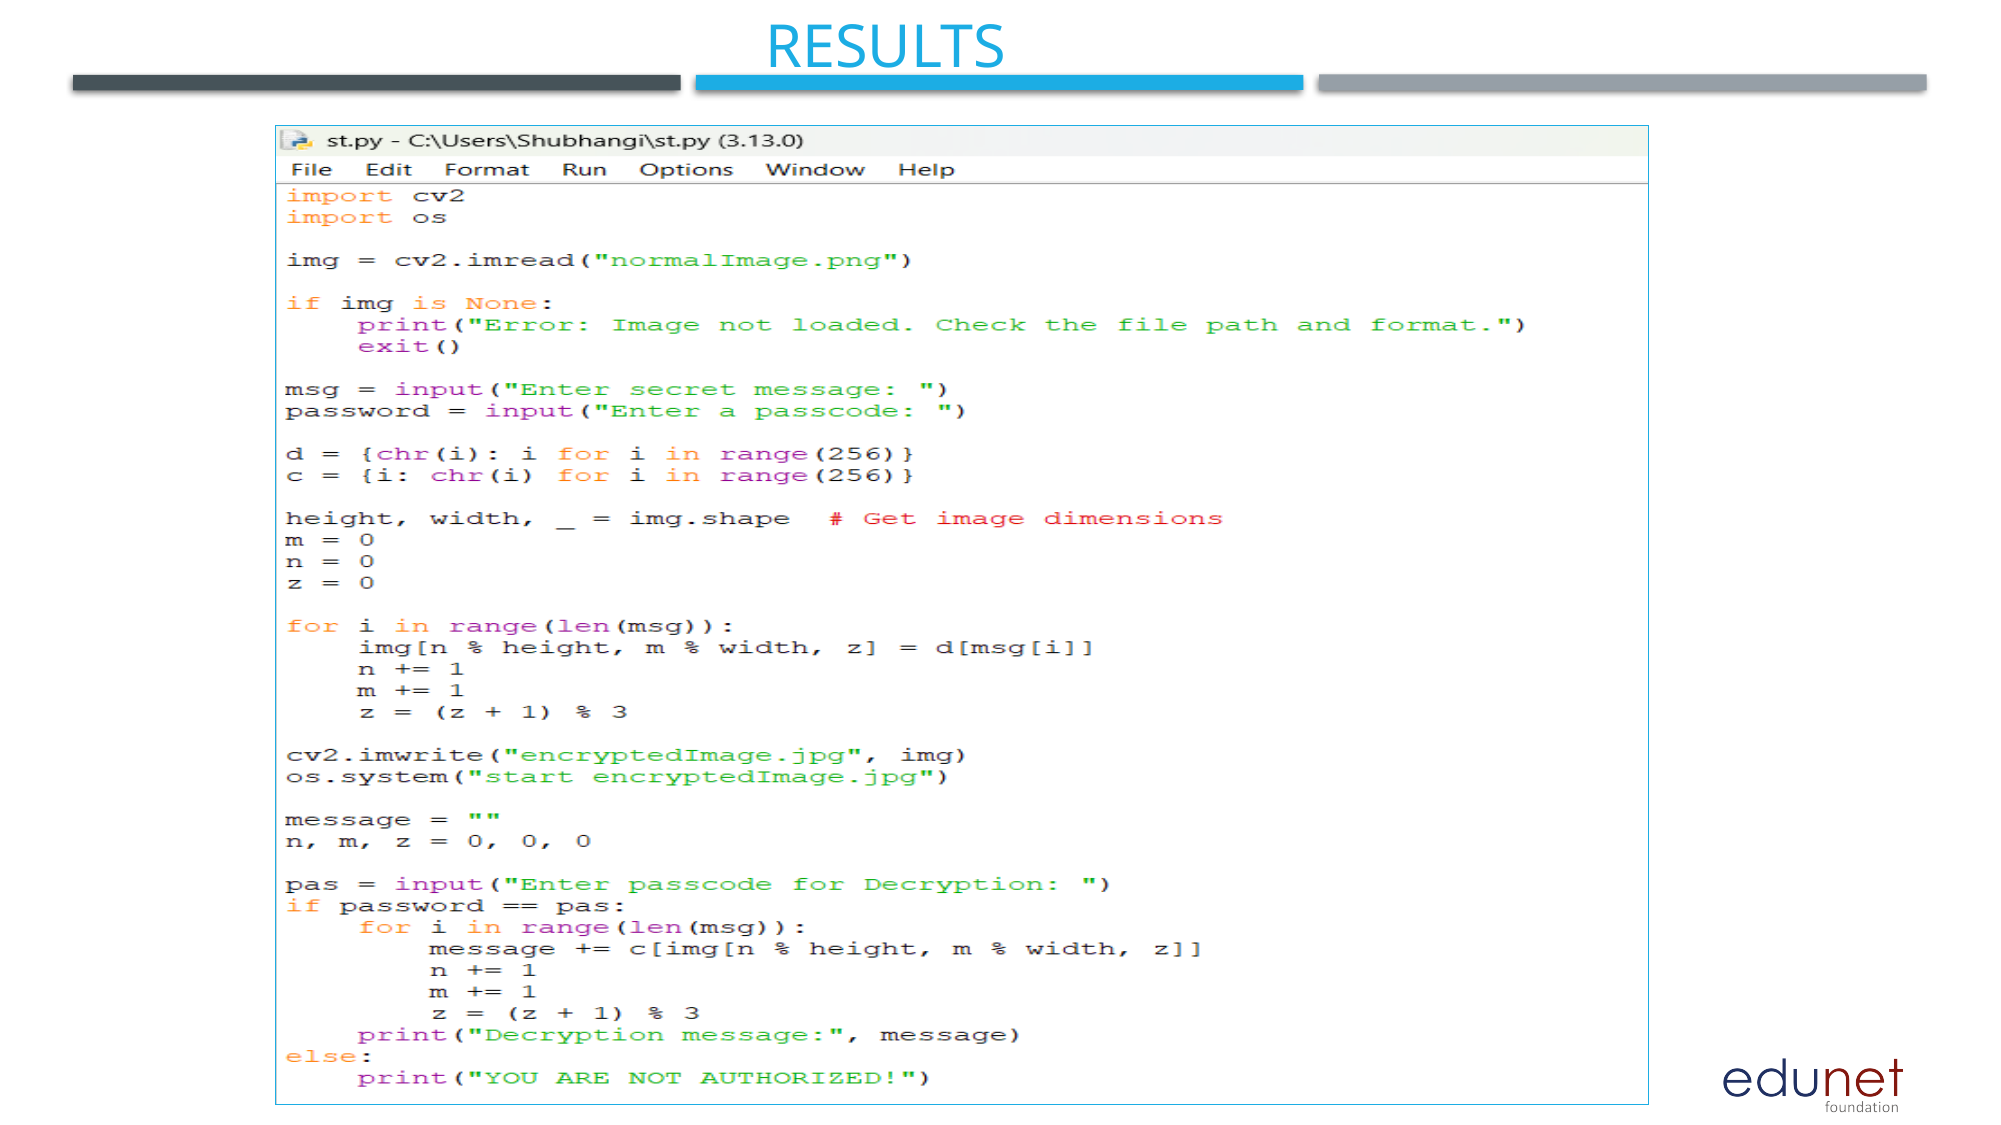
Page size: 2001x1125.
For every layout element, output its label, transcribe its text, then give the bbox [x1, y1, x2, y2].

title Results [750, 0, 1250, 87]
picture [1719, 1056, 1905, 1116]
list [275, 125, 1649, 1105]
